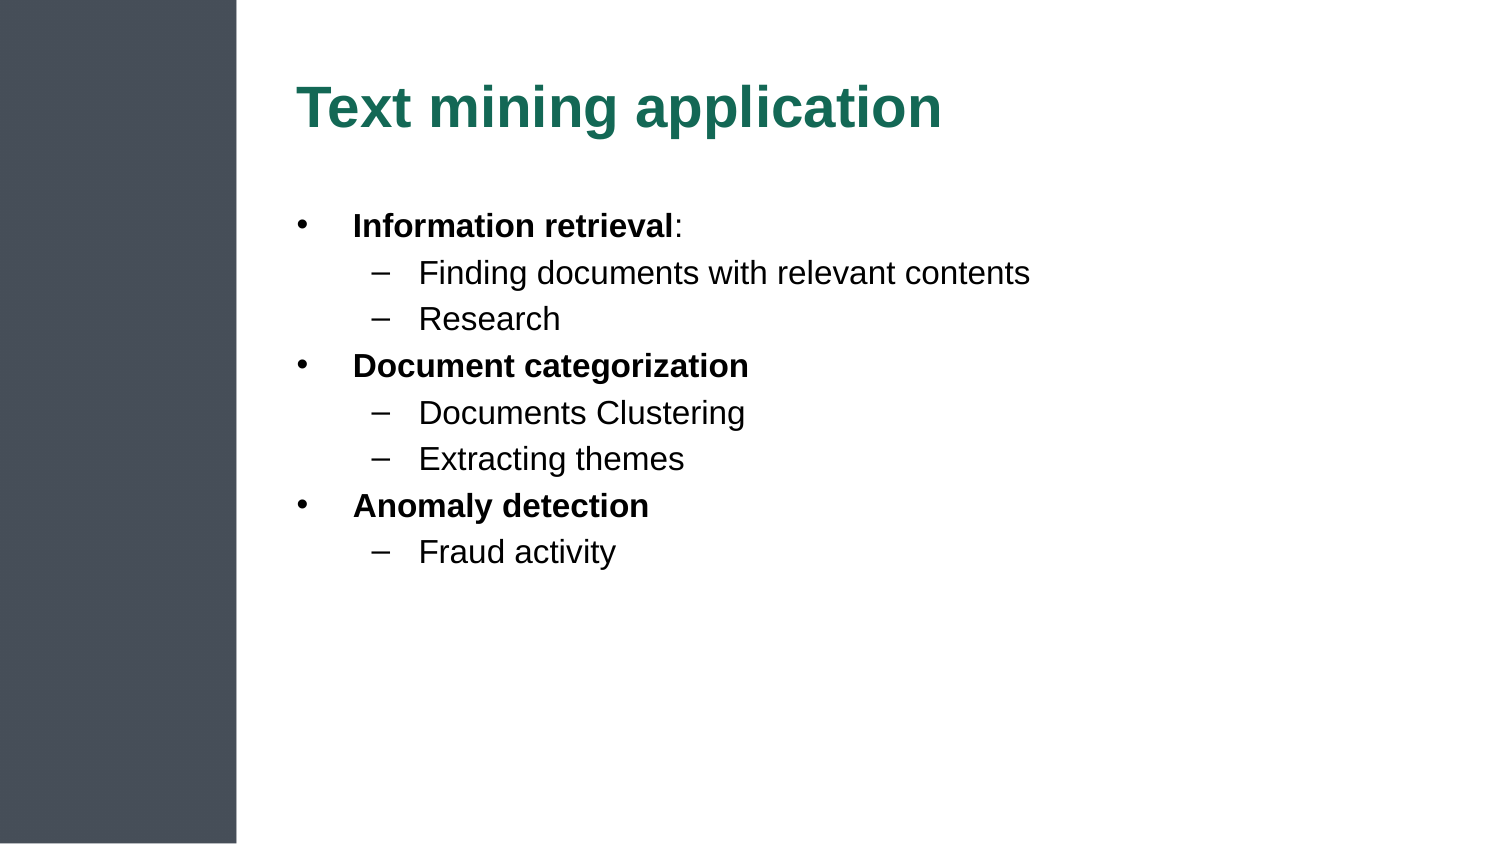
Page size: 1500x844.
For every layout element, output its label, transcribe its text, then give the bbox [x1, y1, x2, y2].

title Text mining application [281, 33, 1425, 175]
list Information retrieval: Finding documents with relevant contents Research Document categorization Documents Clustering Extracting themes Anomaly detection Fraud activity [281, 196, 1425, 754]
picture [0, 0, 1500, 844]
